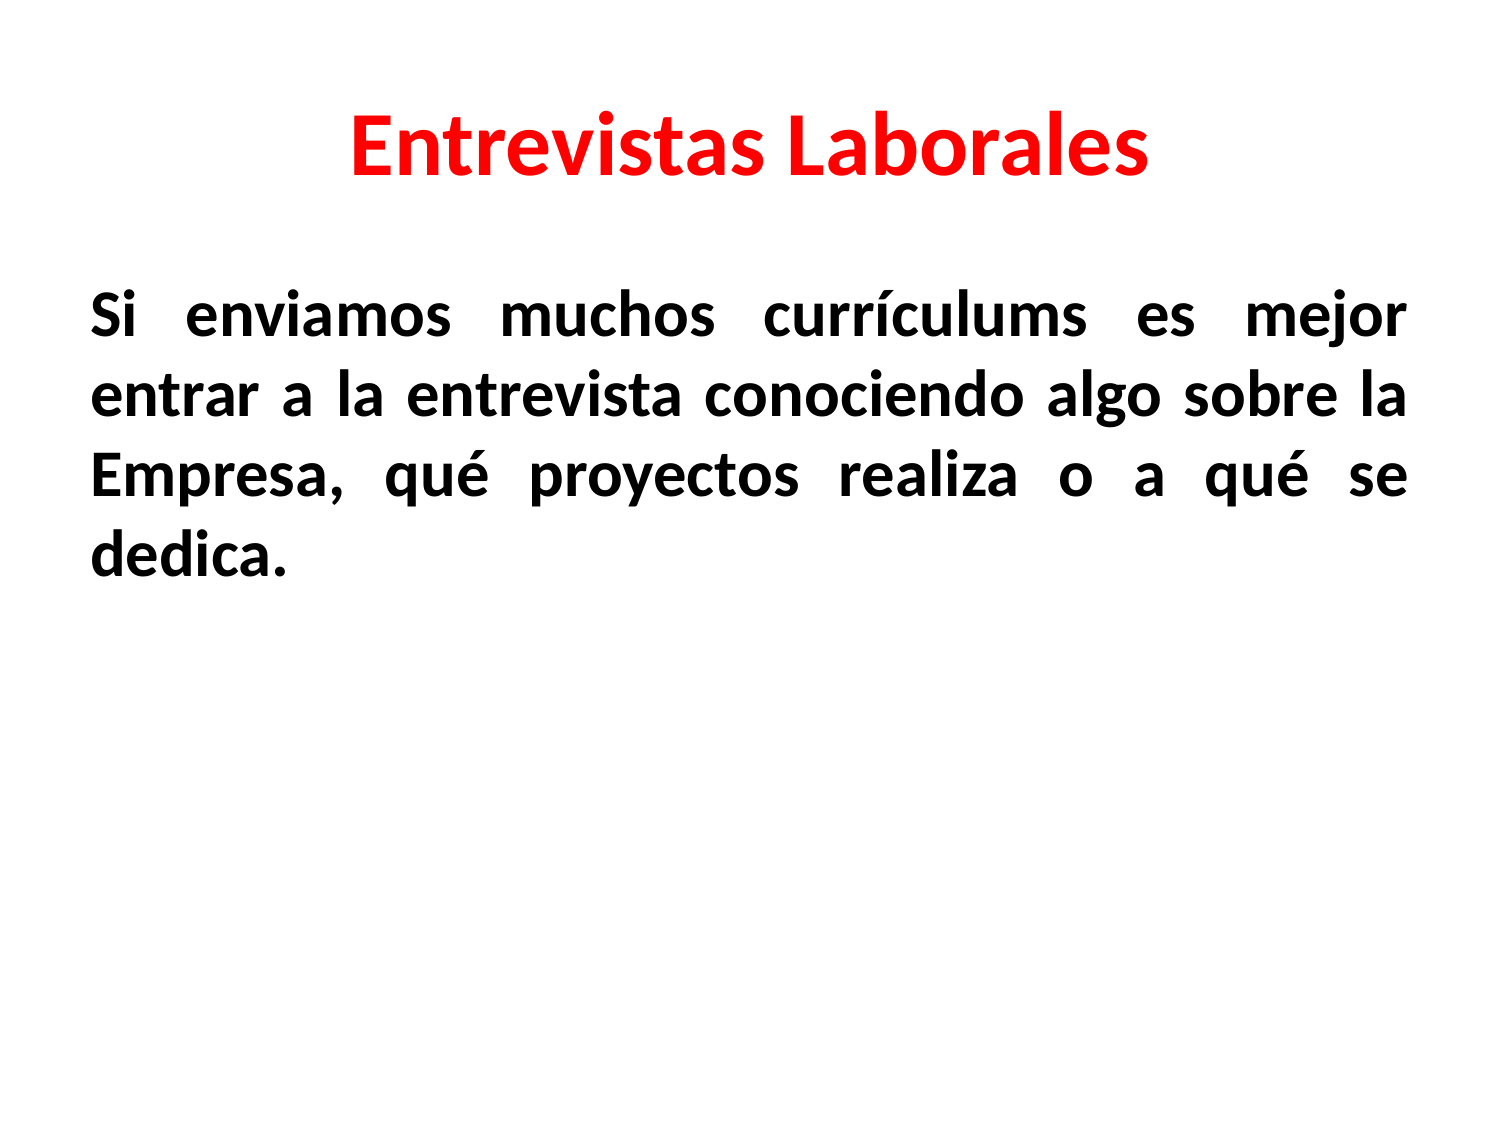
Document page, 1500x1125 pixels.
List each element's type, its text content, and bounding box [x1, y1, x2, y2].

title Entrevistas Laborales [75, 45, 1425, 233]
list Si enviamos muchos currículums es mejor entrar a la entrevista conociendo algo sobre la Empresa, qué proyectos realiza o a qué se dedica. [75, 262, 1425, 1005]
